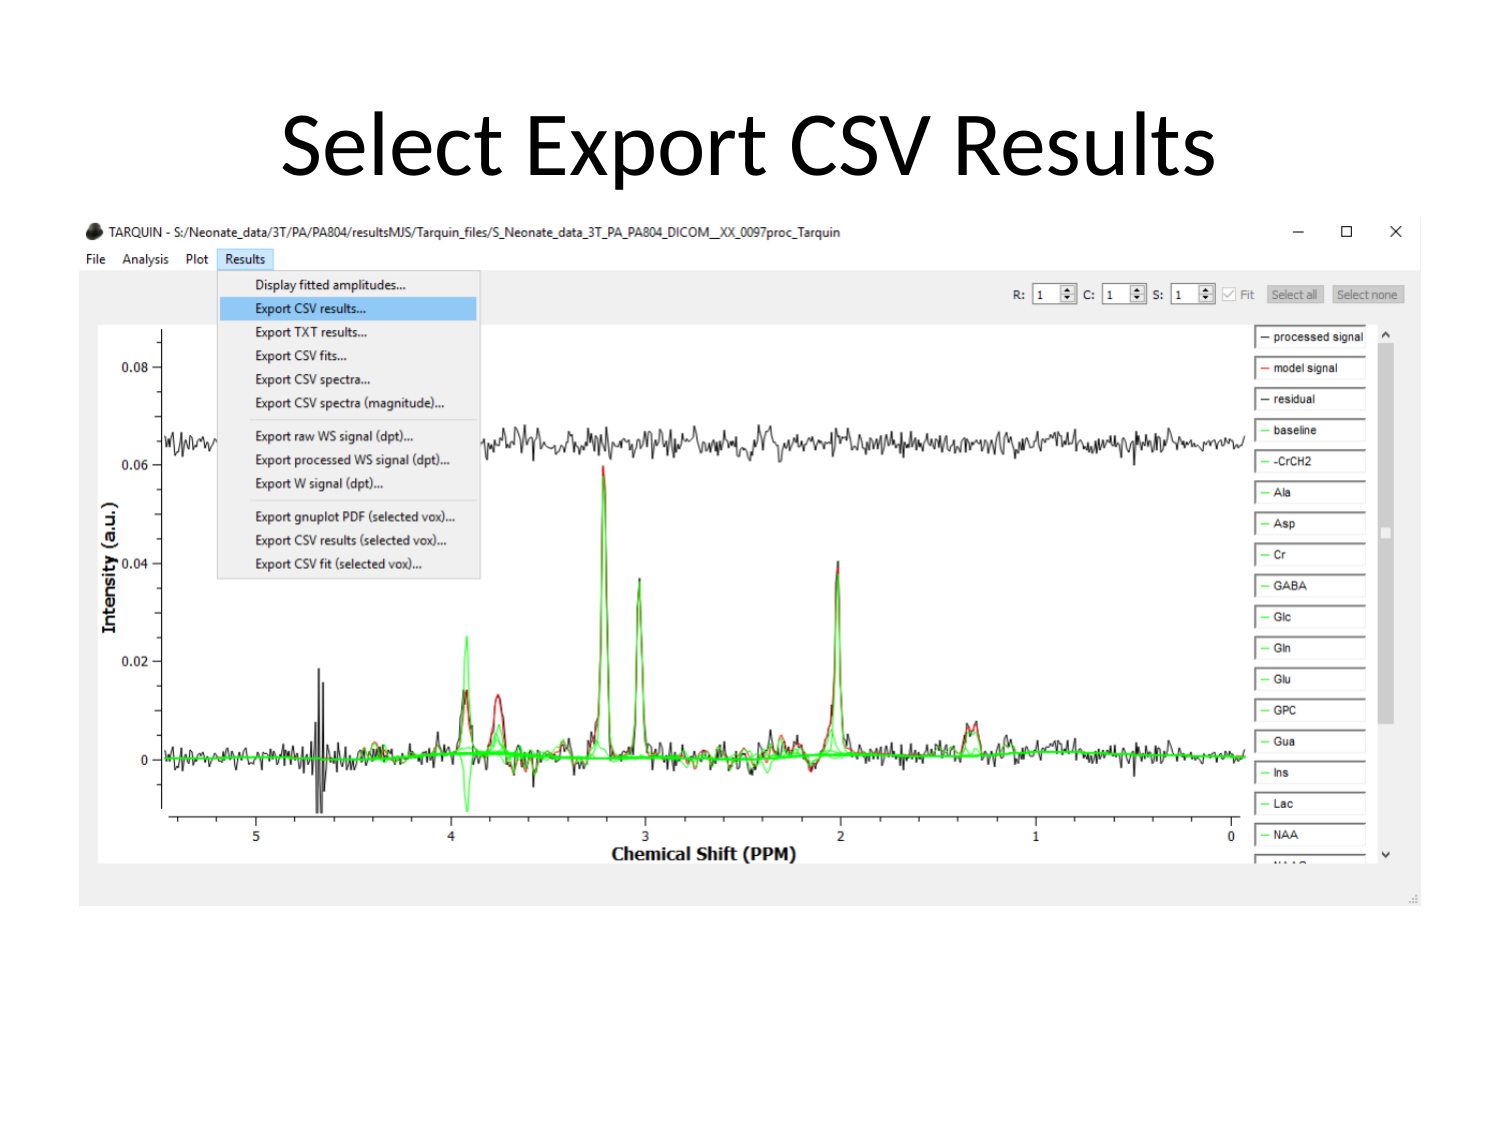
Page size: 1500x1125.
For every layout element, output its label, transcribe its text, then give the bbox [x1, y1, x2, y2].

picture [79, 217, 1421, 908]
title Select Export CSV Results [75, 45, 1425, 225]
